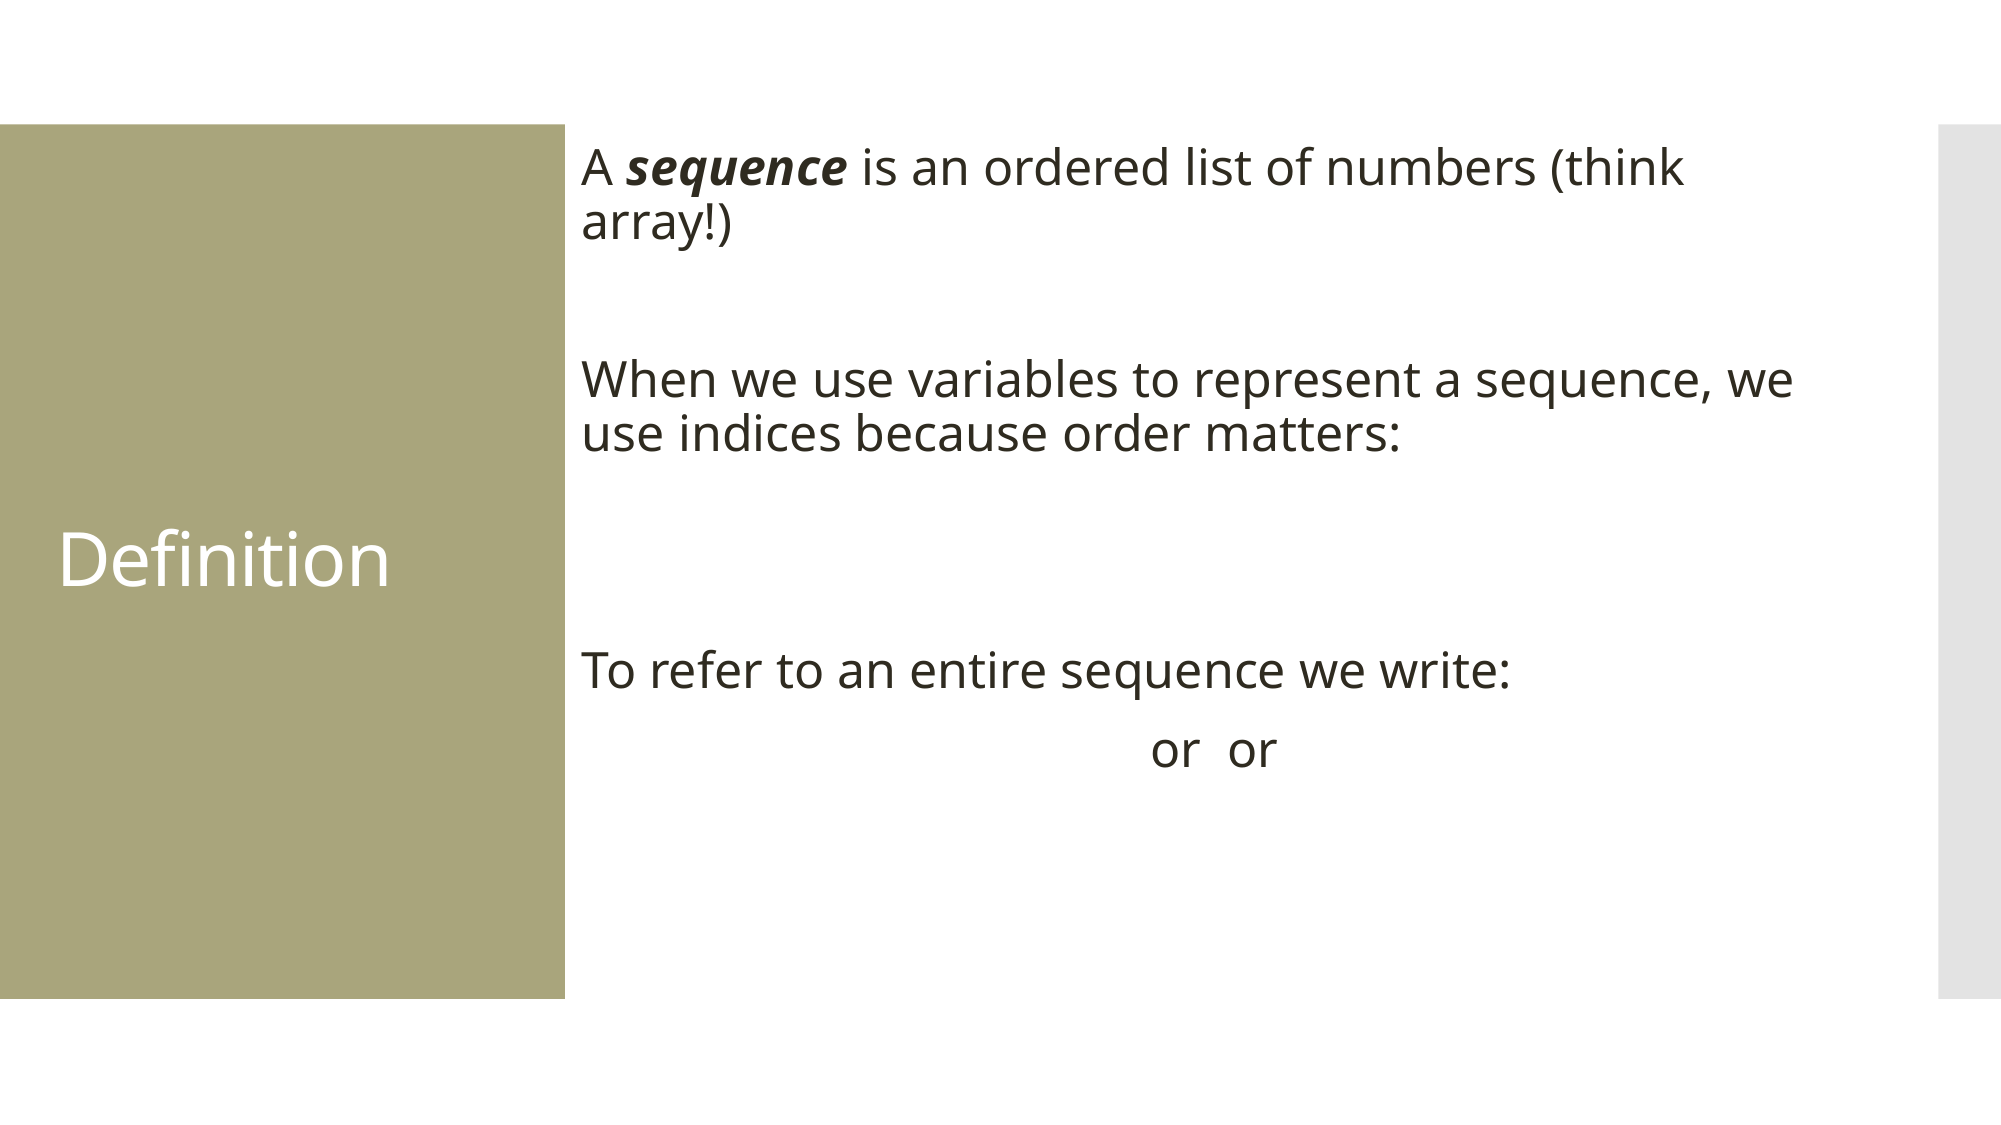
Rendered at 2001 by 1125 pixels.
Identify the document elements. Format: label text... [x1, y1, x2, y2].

title Definition [41, 184, 525, 940]
